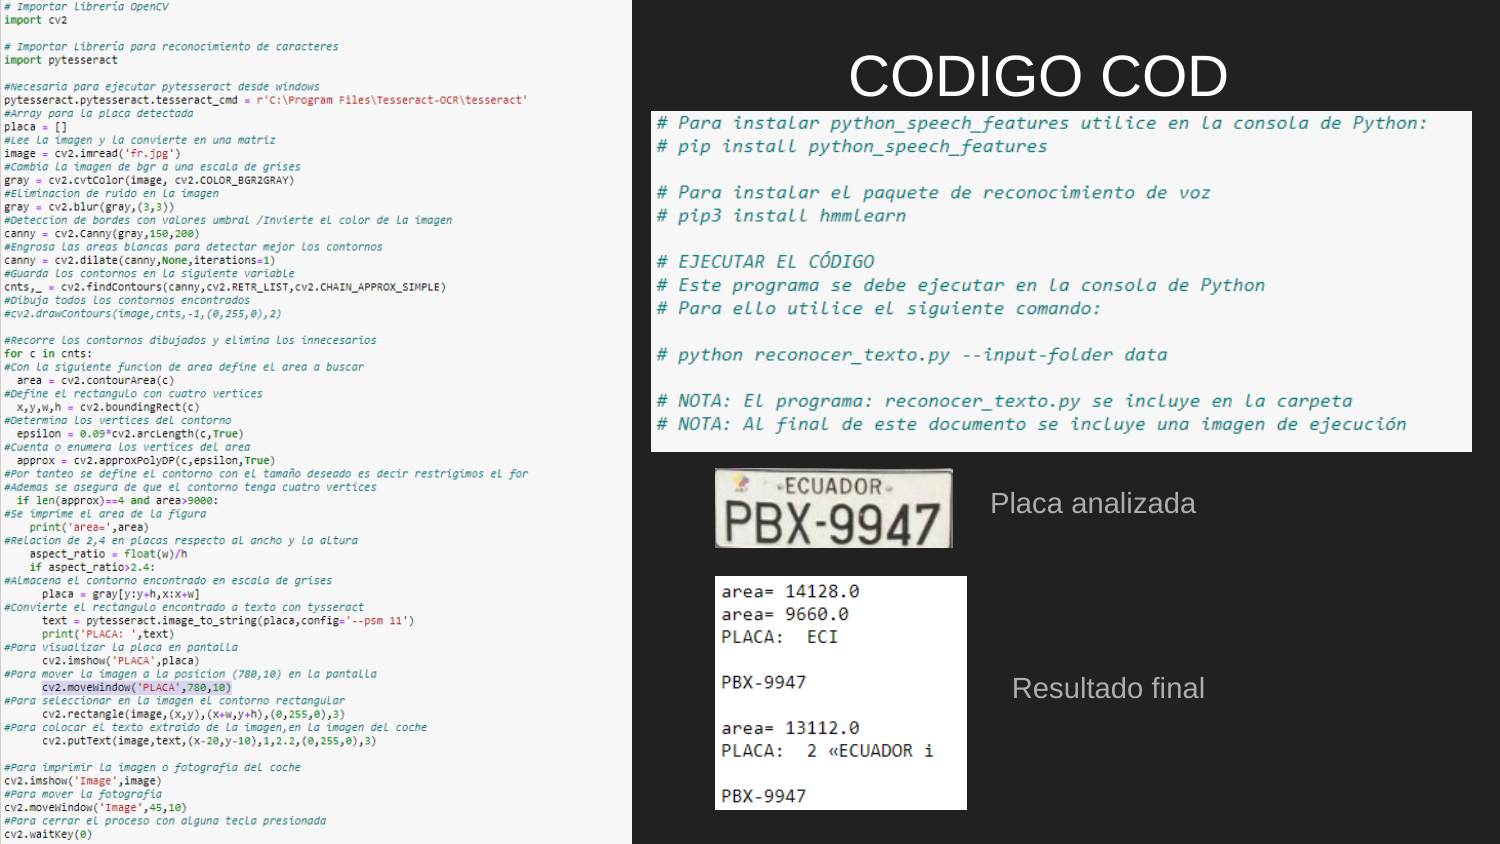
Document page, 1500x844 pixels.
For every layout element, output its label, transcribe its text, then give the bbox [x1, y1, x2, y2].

title CODIGO COD [637, 23, 1500, 118]
picture [650, 111, 1472, 452]
picture [715, 576, 967, 810]
picture [715, 468, 954, 549]
text_box Resultado final [996, 654, 1500, 732]
picture [0, 0, 633, 844]
text_box Placa analizada [974, 469, 1500, 547]
